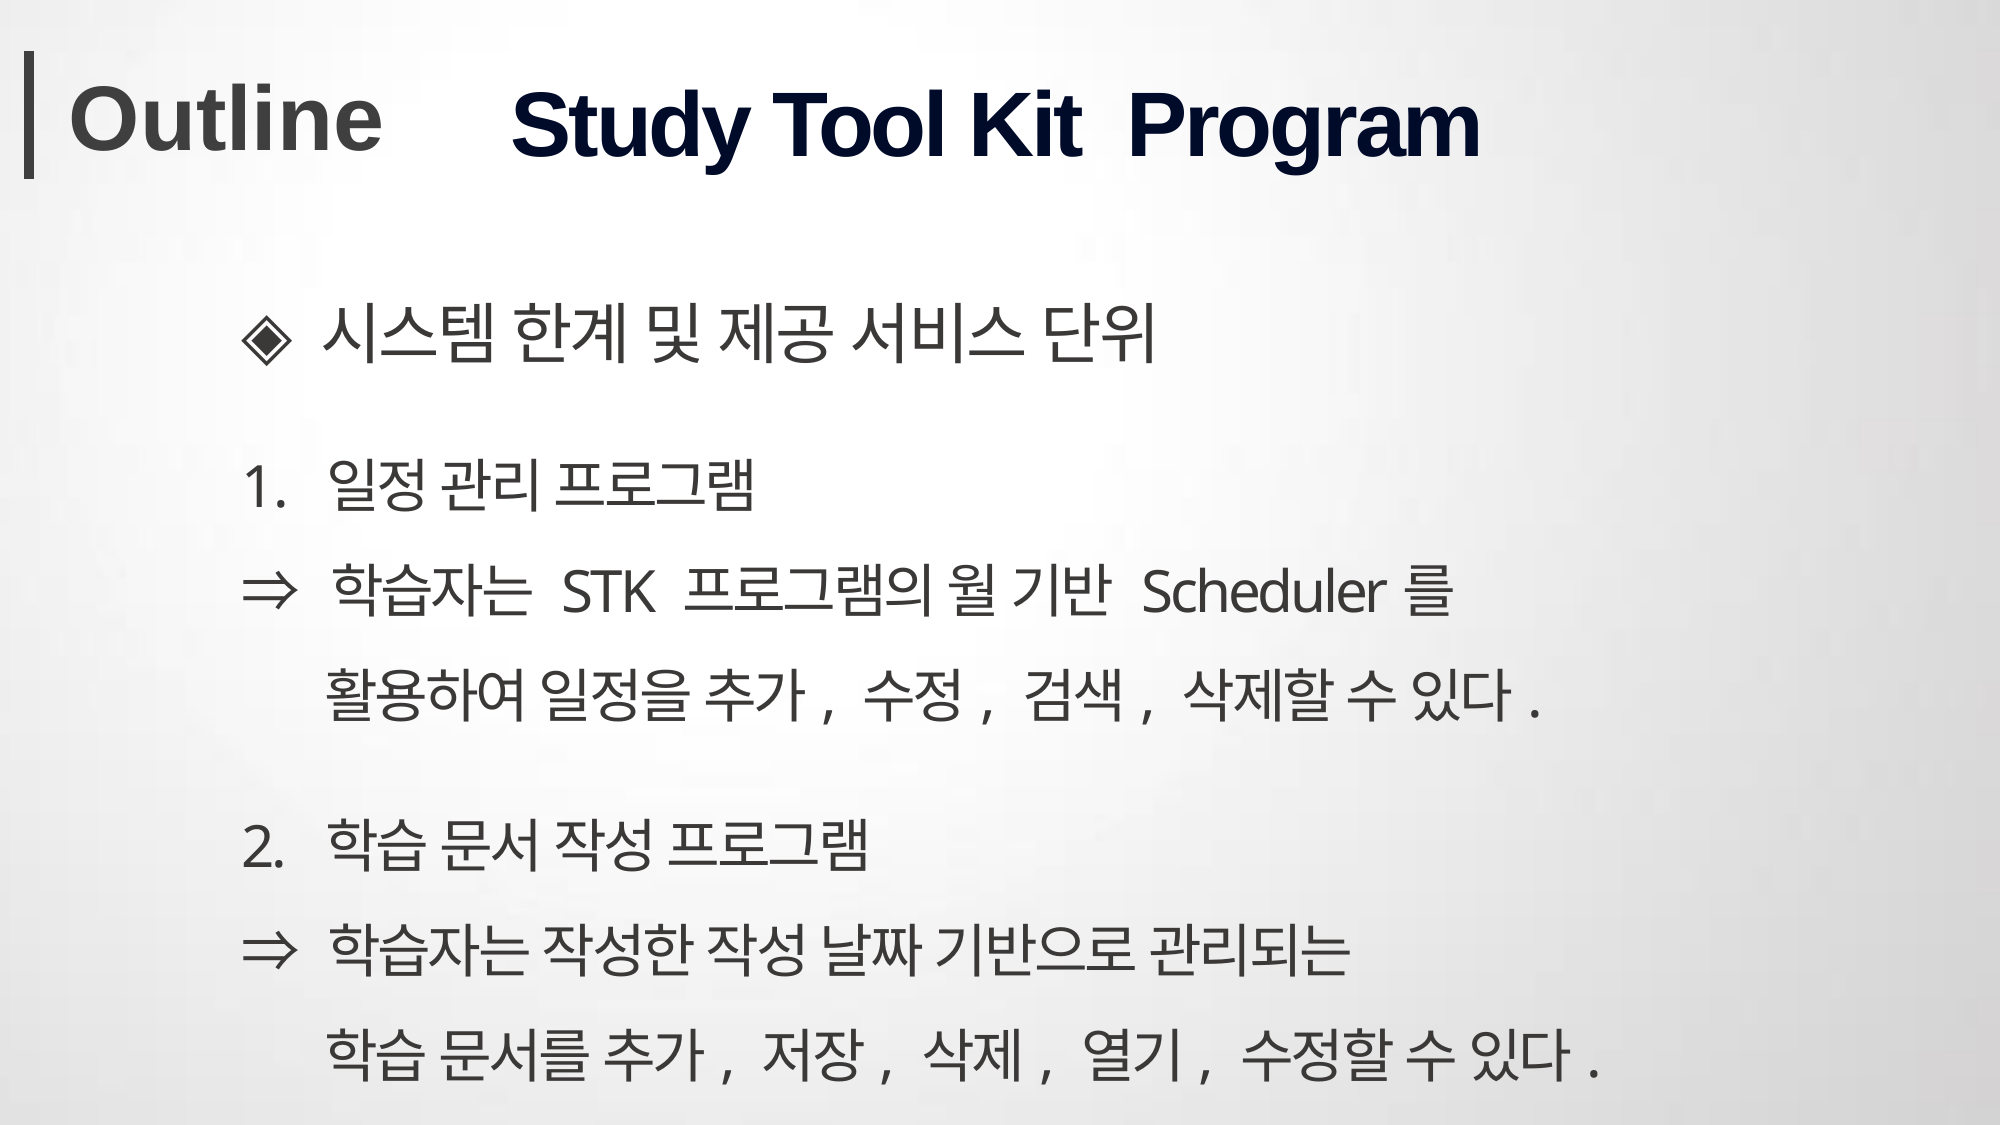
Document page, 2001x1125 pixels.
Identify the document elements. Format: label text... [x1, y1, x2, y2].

text_box 2. 학습 문서 작성 프로그램 ⇒ 학습자는 작성한 작성 날짜 기반으로 관리되는 학습 문서를 추가, 저장, 삭제, 열기, 수정할 수 있다. [226, 767, 2000, 1097]
picture [0, 0, 2000, 1125]
text_box ◈ 시스템 한계 및 제공 서비스 단위 [226, 244, 1869, 380]
text_box 일정 관리 프로그램 ⇒ 학습자는 STK 프로그램의 월 기반 Scheduler를 활용하여 일정을 추가, 수정, 검색, 삭제할 수 있다. [226, 407, 2000, 737]
text_box Outline [54, 51, 400, 176]
text_box Study Tool Kit Program [495, 57, 1500, 183]
